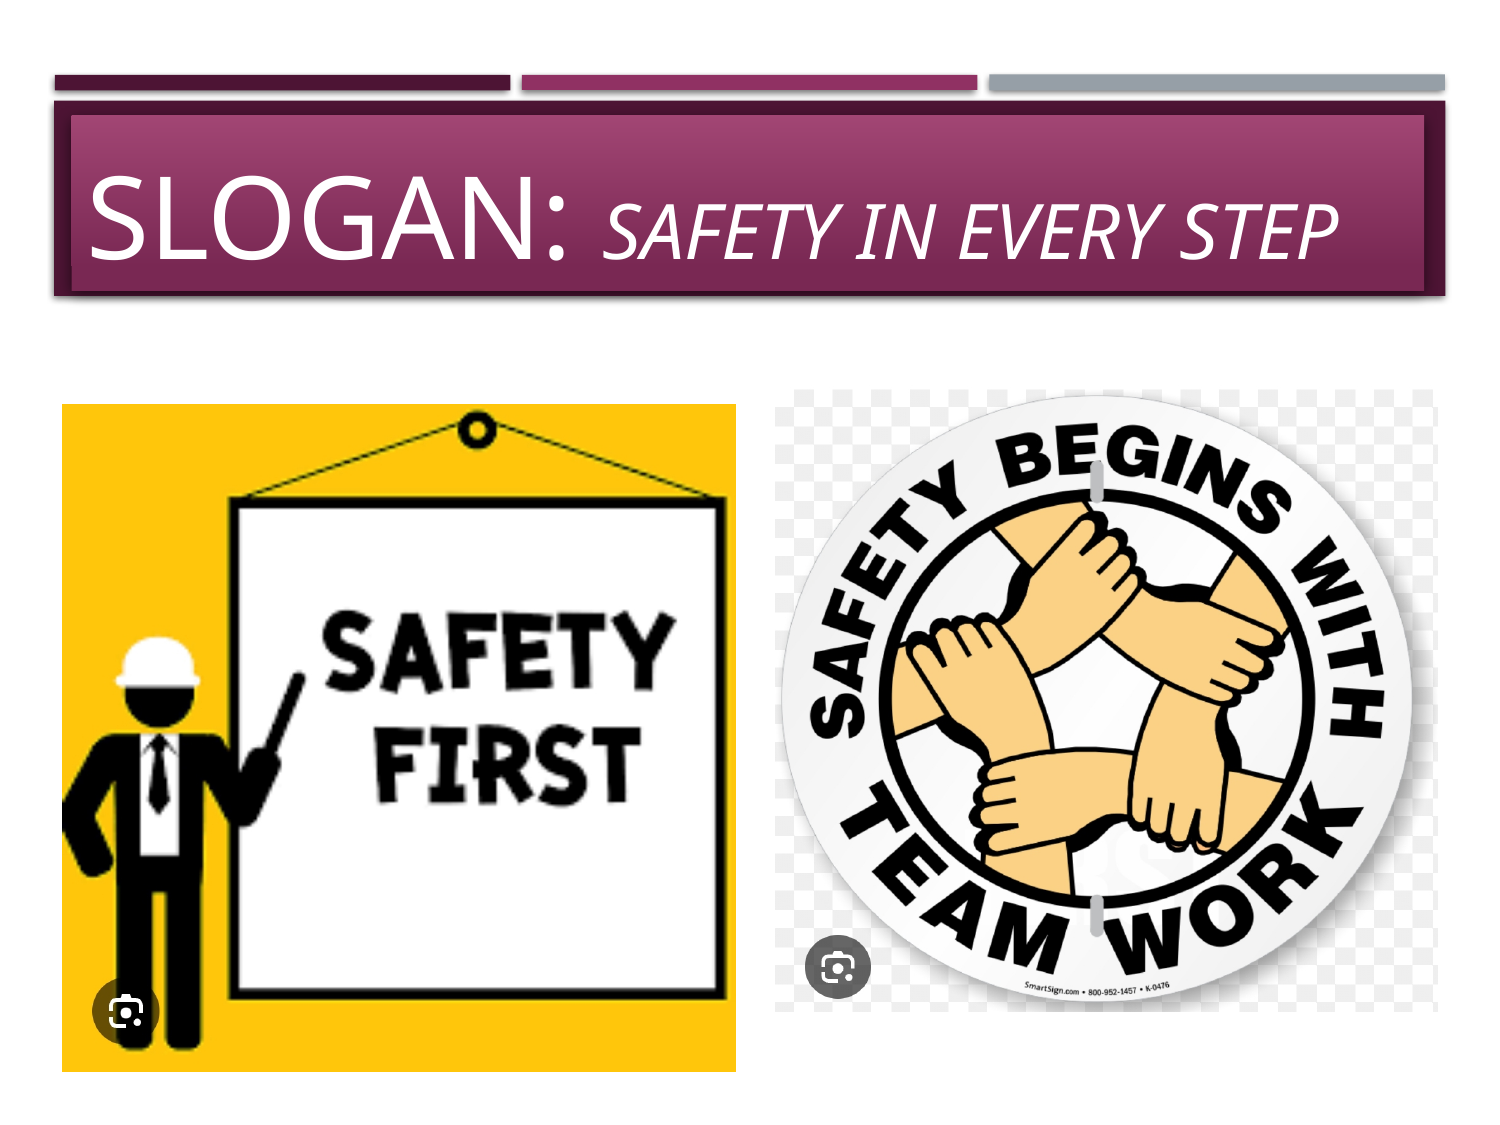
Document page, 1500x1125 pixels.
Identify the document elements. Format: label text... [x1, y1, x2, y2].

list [775, 384, 1438, 1013]
picture [61, 404, 736, 1072]
title Slogan: Safety iN every step [71, 115, 1425, 291]
